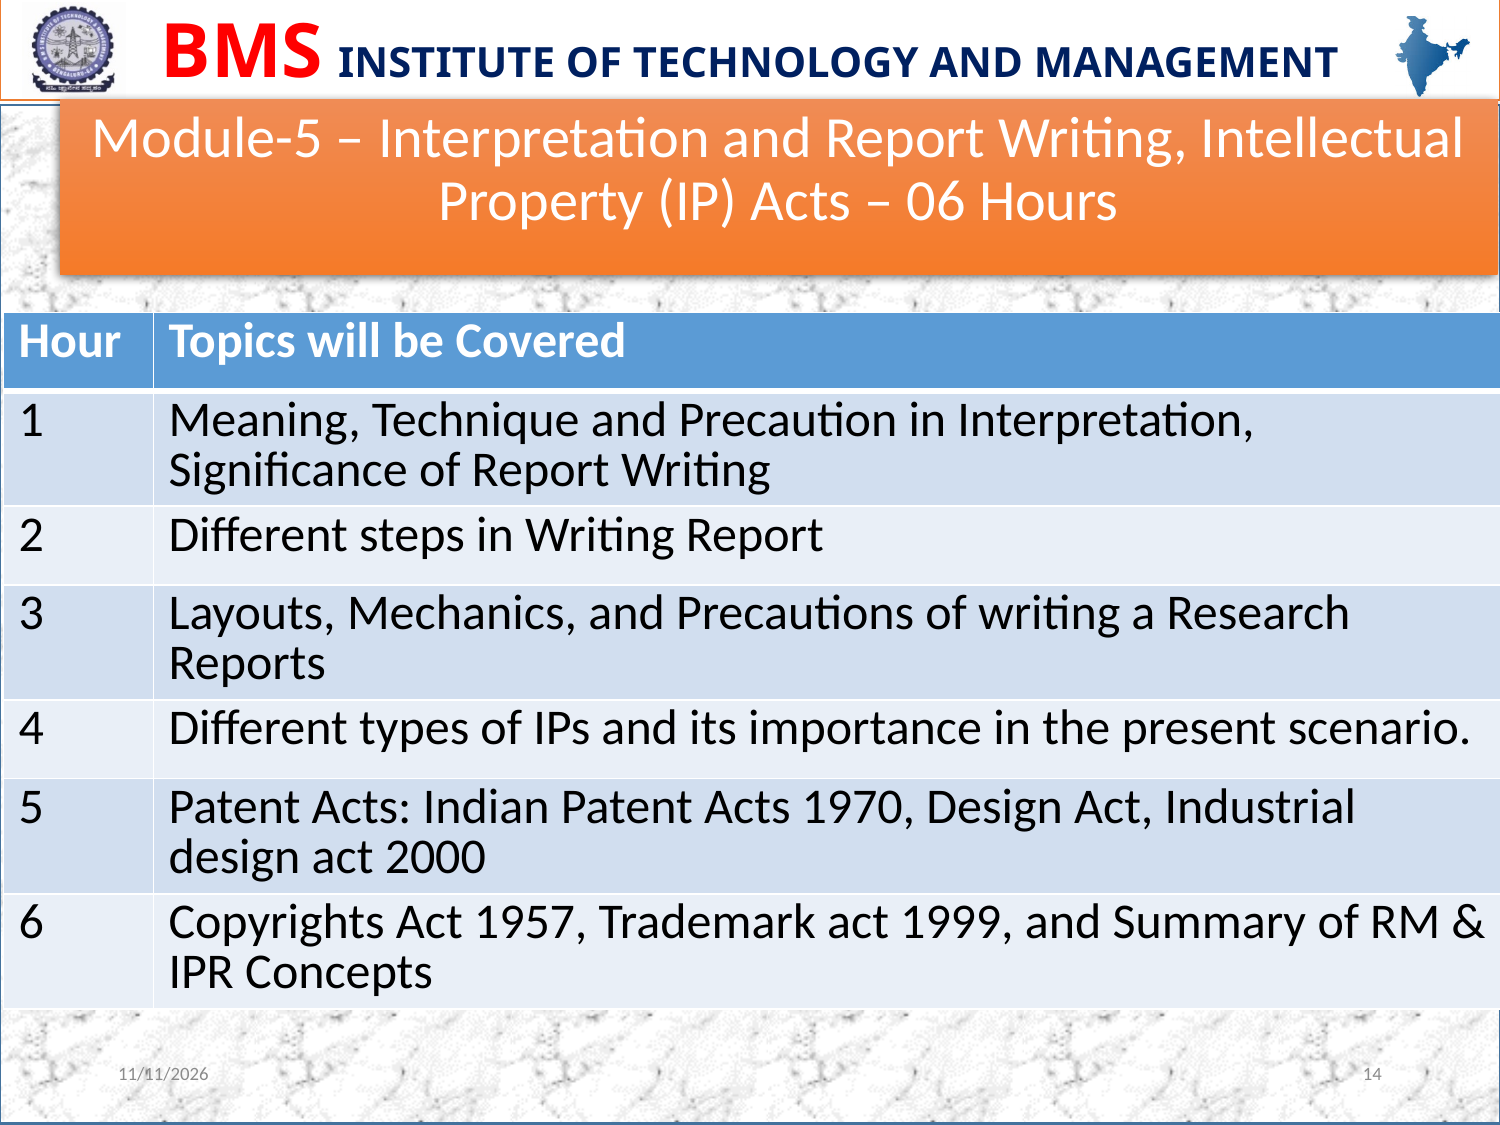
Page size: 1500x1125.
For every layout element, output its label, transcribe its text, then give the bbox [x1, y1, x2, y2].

table_header Hour [4, 313, 153, 388]
table_cell Copyrights Act 1957, Trademark act 1999, and Summary of RM & IPR Concepts [154, 895, 1500, 1008]
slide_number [103, 1042, 441, 1103]
picture [1395, 16, 1471, 98]
table_cell Layouts, Mechanics, and Precautions of writing a Research Reports [154, 586, 1500, 699]
table_cell Different steps in Writing Report [154, 507, 1500, 584]
table_cell Different types of IPs and its importance in the present scenario. [154, 701, 1500, 778]
table_cell 5 [4, 779, 153, 893]
picture [22, 2, 126, 98]
title Module-5 – Interpretation and Report Writing, Intellectual Property (IP) Acts – 06 Hours [60, 99, 1498, 275]
table_cell Patent Acts: Indian Patent Acts 1970, Design Act, Industrial design act 2000 [154, 779, 1500, 893]
table_cell 2 [4, 507, 153, 584]
picture [1, 106, 1499, 1122]
table_cell 6 [4, 895, 153, 1008]
table_cell 3 [4, 586, 153, 699]
slide_number 14 [1059, 1042, 1397, 1103]
table_header Topics will be Covered [154, 313, 1500, 388]
table_cell 1 [4, 394, 153, 505]
table_cell 4 [4, 701, 153, 778]
table_cell Meaning, Technique and Precaution in Interpretation, Significance of Report Writing [154, 394, 1500, 505]
